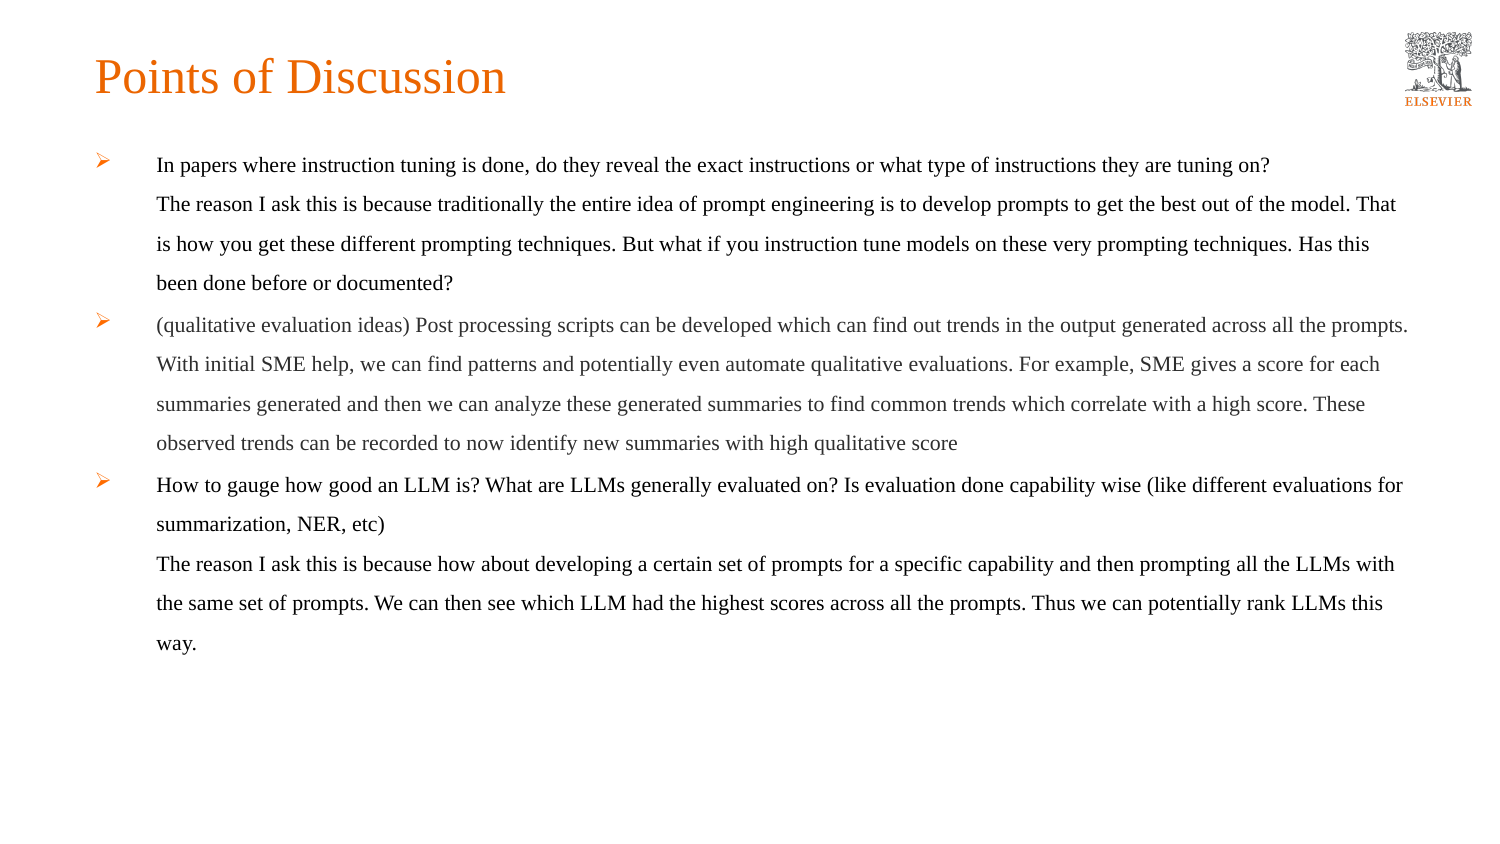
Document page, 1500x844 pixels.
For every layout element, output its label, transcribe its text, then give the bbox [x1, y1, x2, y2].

list In papers where instruction tuning is done, do they reveal the exact instructions or what type of instructions they are tuning on? The reason I ask this is because traditionally the entire idea of prompt engineering is to develop prompts to get the best out of the model. That is how you get these different prompting techniques. But what if you instruction tune models on these very prompting techniques. Has this been done before or documented? (qualitative evaluation ideas) Post processing scripts can be developed which can find out trends in the output generated across all the prompts. With initial SME help, we can find patterns and potentially even automate qualitative evaluations. For example, SME gives a score for each summaries generated and then we can analyze these generated summaries to find common trends which correlate with a high score. These observed trends can be recorded to now identify new summaries with high qualitative score How to gauge how good an LLM is? What are LLMs generally evaluated on? Is evaluation done capability wise (like different evaluations for summarization, NER, etc) The reason I ask this is because how about developing a certain set of prompts for a specific capability and then prompting all the LLMs with the same set of prompts. We can then see which LLM had the highest scores across all the prompts. Thus we can potentially rank LLMs this way. [94, 137, 1418, 824]
picture [1405, 32, 1472, 106]
title Points of Discussion [94, 32, 1378, 115]
